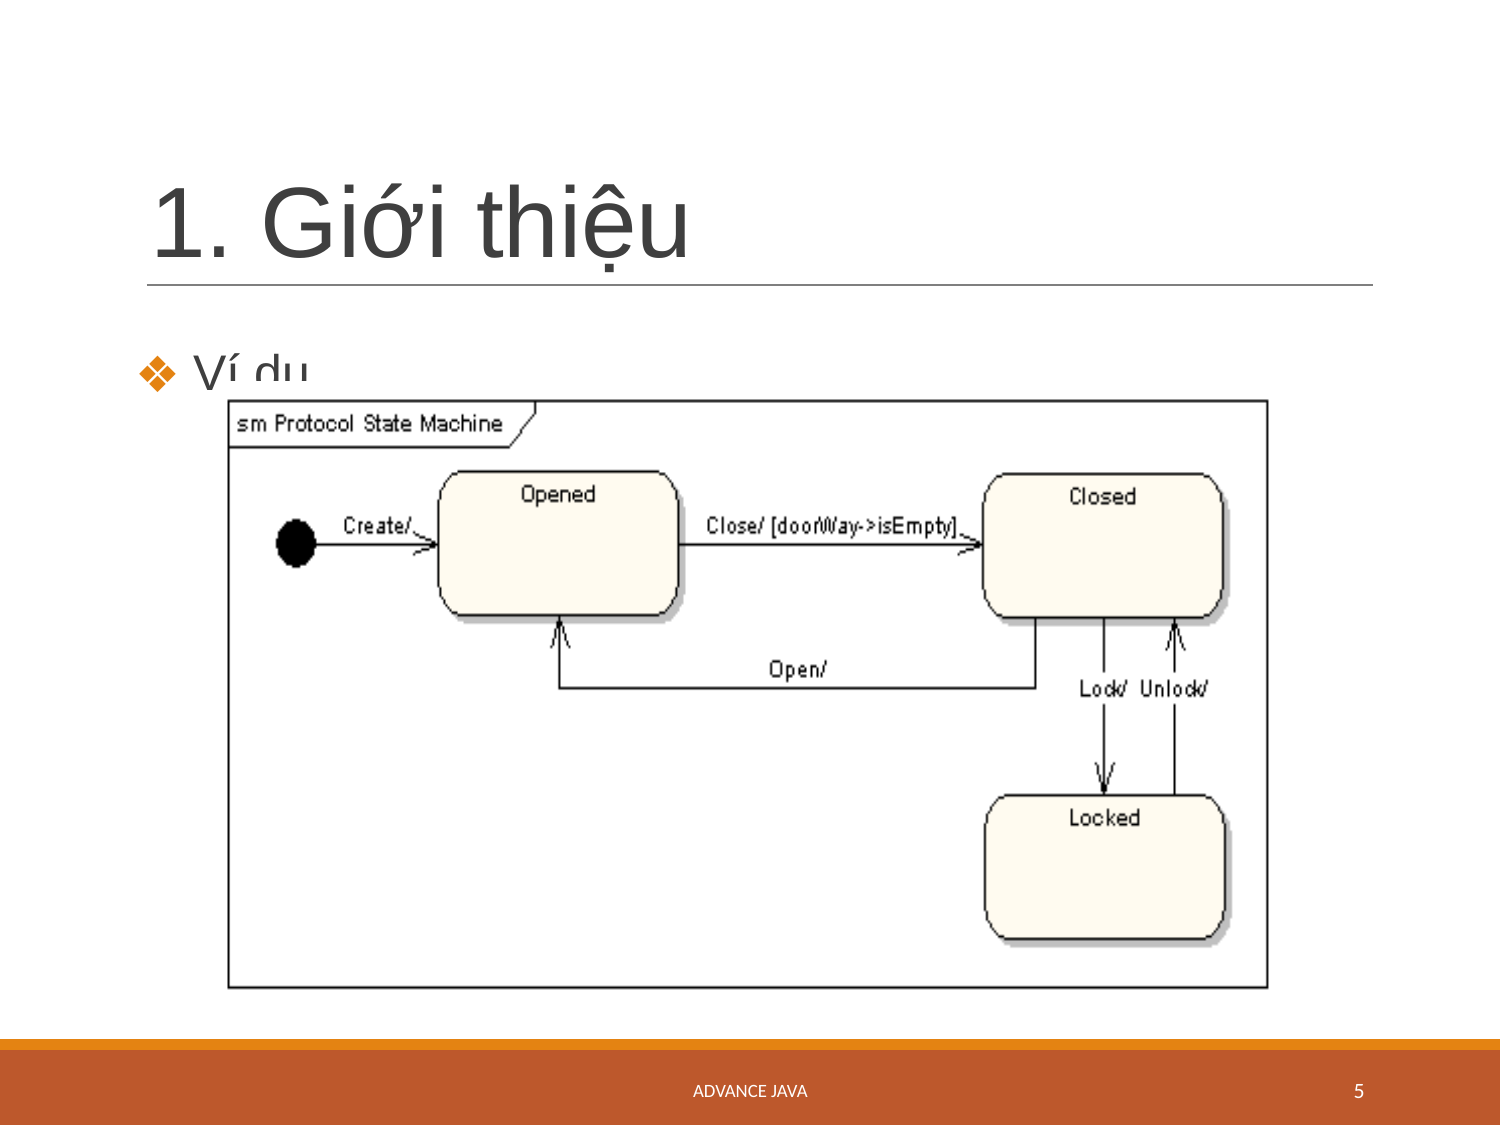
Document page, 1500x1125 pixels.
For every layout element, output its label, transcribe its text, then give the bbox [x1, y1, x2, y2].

title 1. Giới thiệu [135, 47, 1373, 285]
list Ví dụ [135, 302, 1373, 1026]
slide_number ‹#› [1218, 1059, 1380, 1120]
picture [220, 381, 1287, 1009]
footer ADVANCE JAVA [453, 1059, 1047, 1120]
